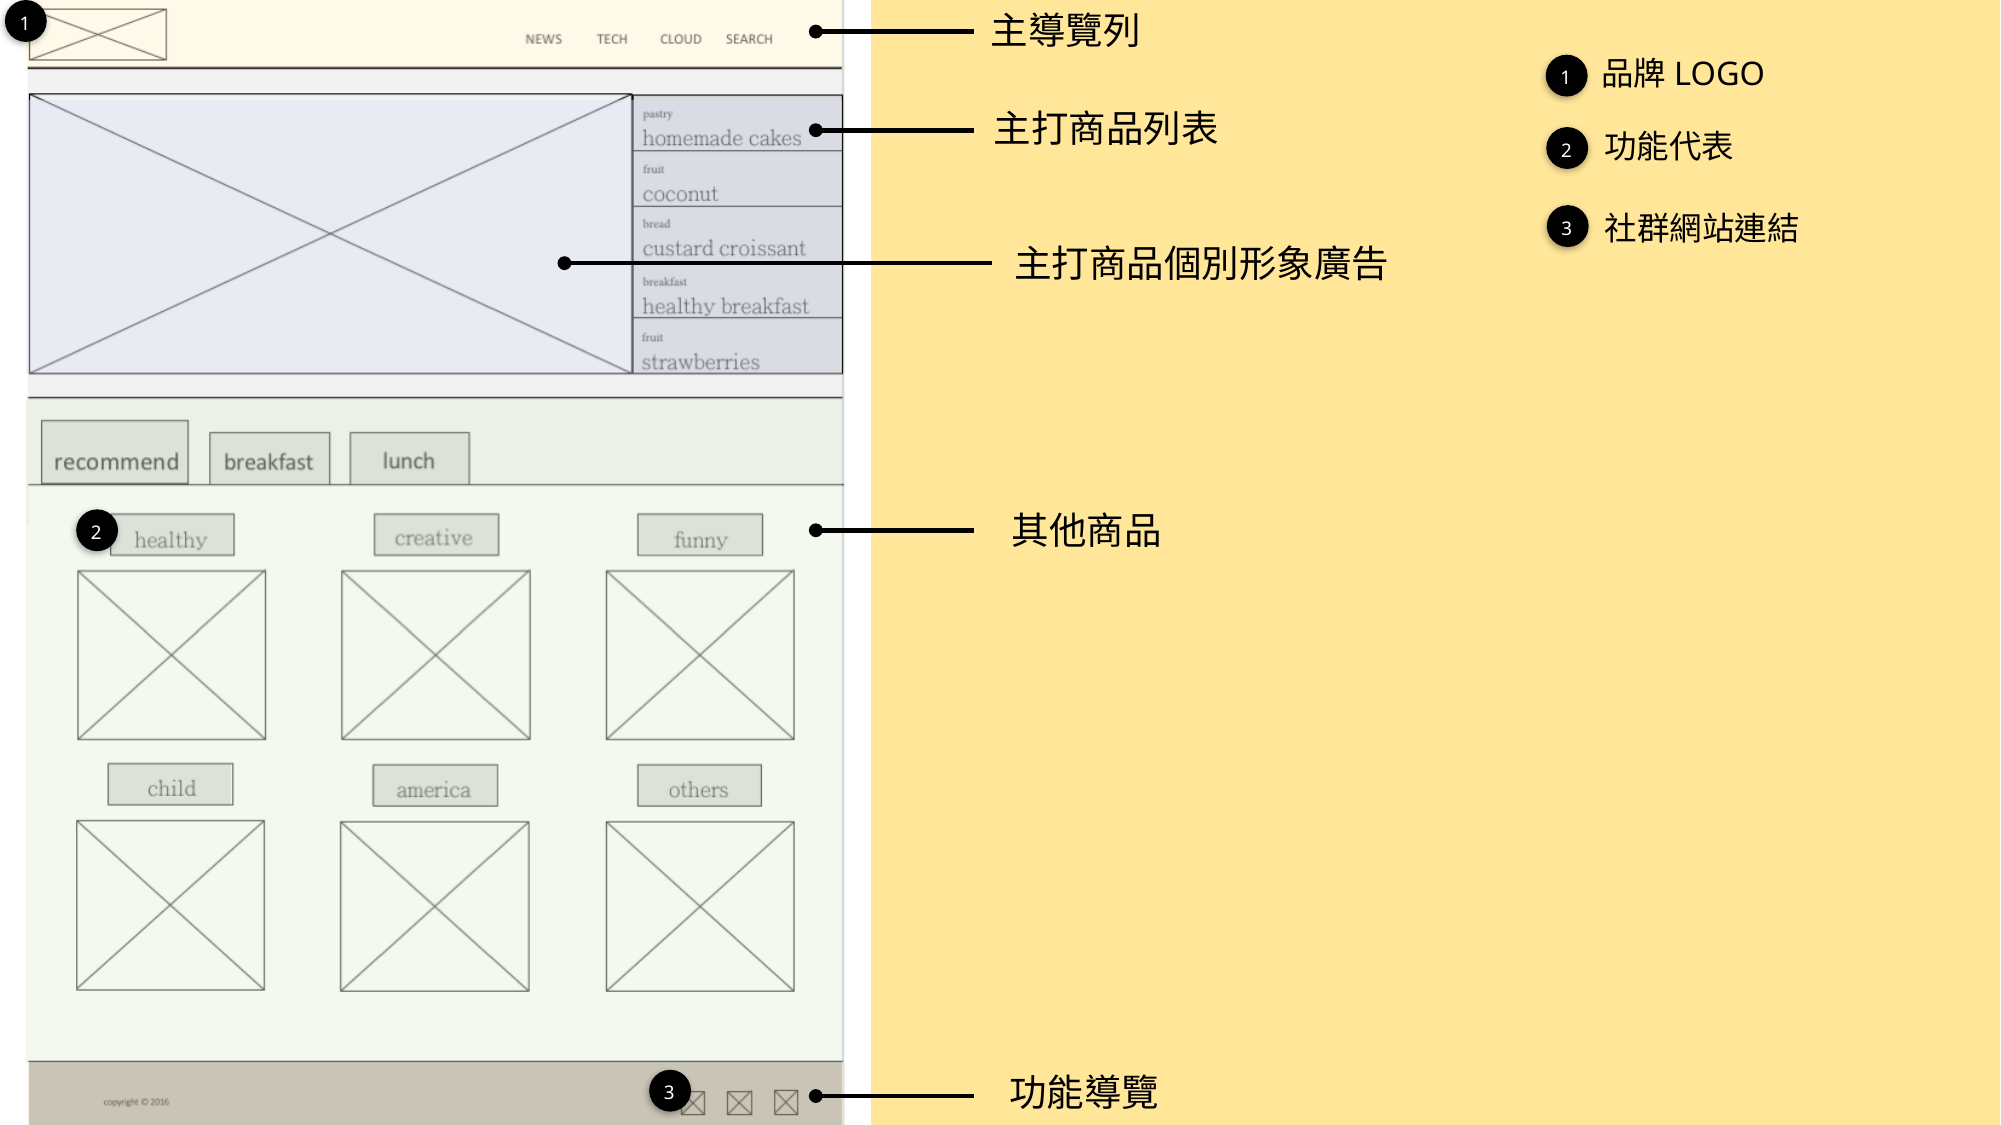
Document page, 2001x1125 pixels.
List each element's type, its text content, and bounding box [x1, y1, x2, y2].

text_box 品牌LOGO [1586, 45, 1781, 100]
text_box 主打商品列表 [965, 97, 1248, 157]
text_box 功能導覽 [992, 1061, 1177, 1122]
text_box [1545, 54, 1588, 97]
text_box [1546, 205, 1589, 248]
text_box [649, 1069, 692, 1112]
text_box 社群網站連結 [1590, 200, 1815, 255]
text_box 主導覽列 [973, 0, 1158, 60]
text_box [4, 0, 47, 42]
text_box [1546, 127, 1589, 169]
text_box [76, 509, 119, 552]
text_box 功能代表 [1589, 118, 1750, 173]
picture [0, 0, 871, 1125]
text_box 主打商品個別形象廣告 [994, 232, 1409, 293]
text_box 其他商品 [994, 499, 1179, 560]
